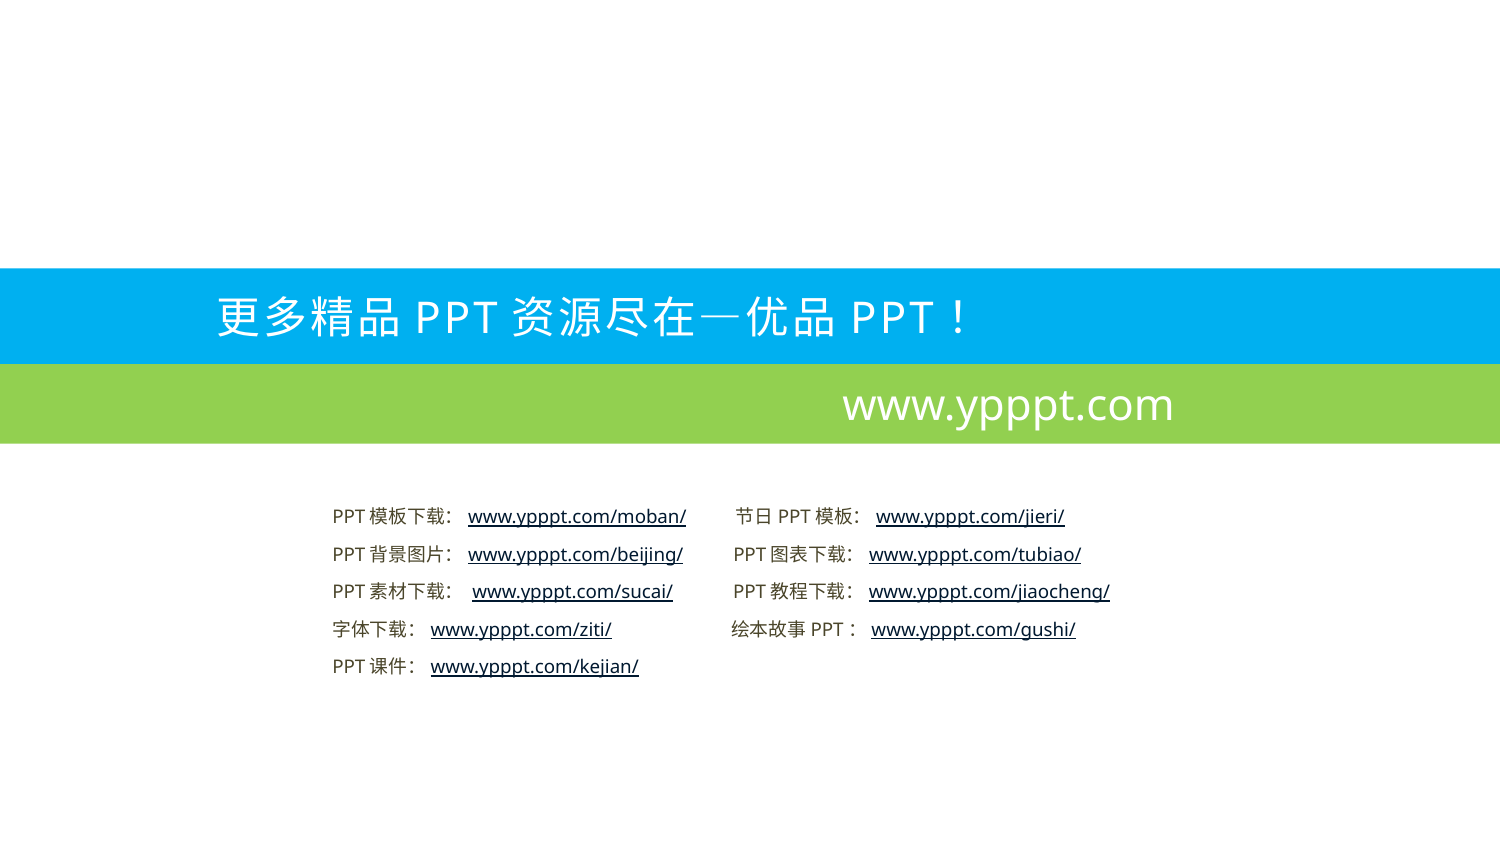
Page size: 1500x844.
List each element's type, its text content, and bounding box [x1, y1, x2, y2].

text_box www.ypppt.com [0, 365, 1500, 445]
text_box 更多精品PPT资源尽在—优品PPT！ [0, 267, 1500, 365]
text_box PPT模板下载：www.ypppt.com/moban/ 节日PPT模板：www.ypppt.com/jieri/ PPT背景图片：www.ypppt.com/beijing/ PPT图表下载：www.ypppt.com/tubiao/ PPT素材下载： www.ypppt.com/sucai/ PPT教程下载：www.ypppt.com/jiaocheng/ 字体下载：www.ypppt.com/ziti/ 绘本故事PPT：www.ypppt.com/gushi/ PPT课件：www.ypppt.com/kejian/ [317, 482, 1168, 691]
